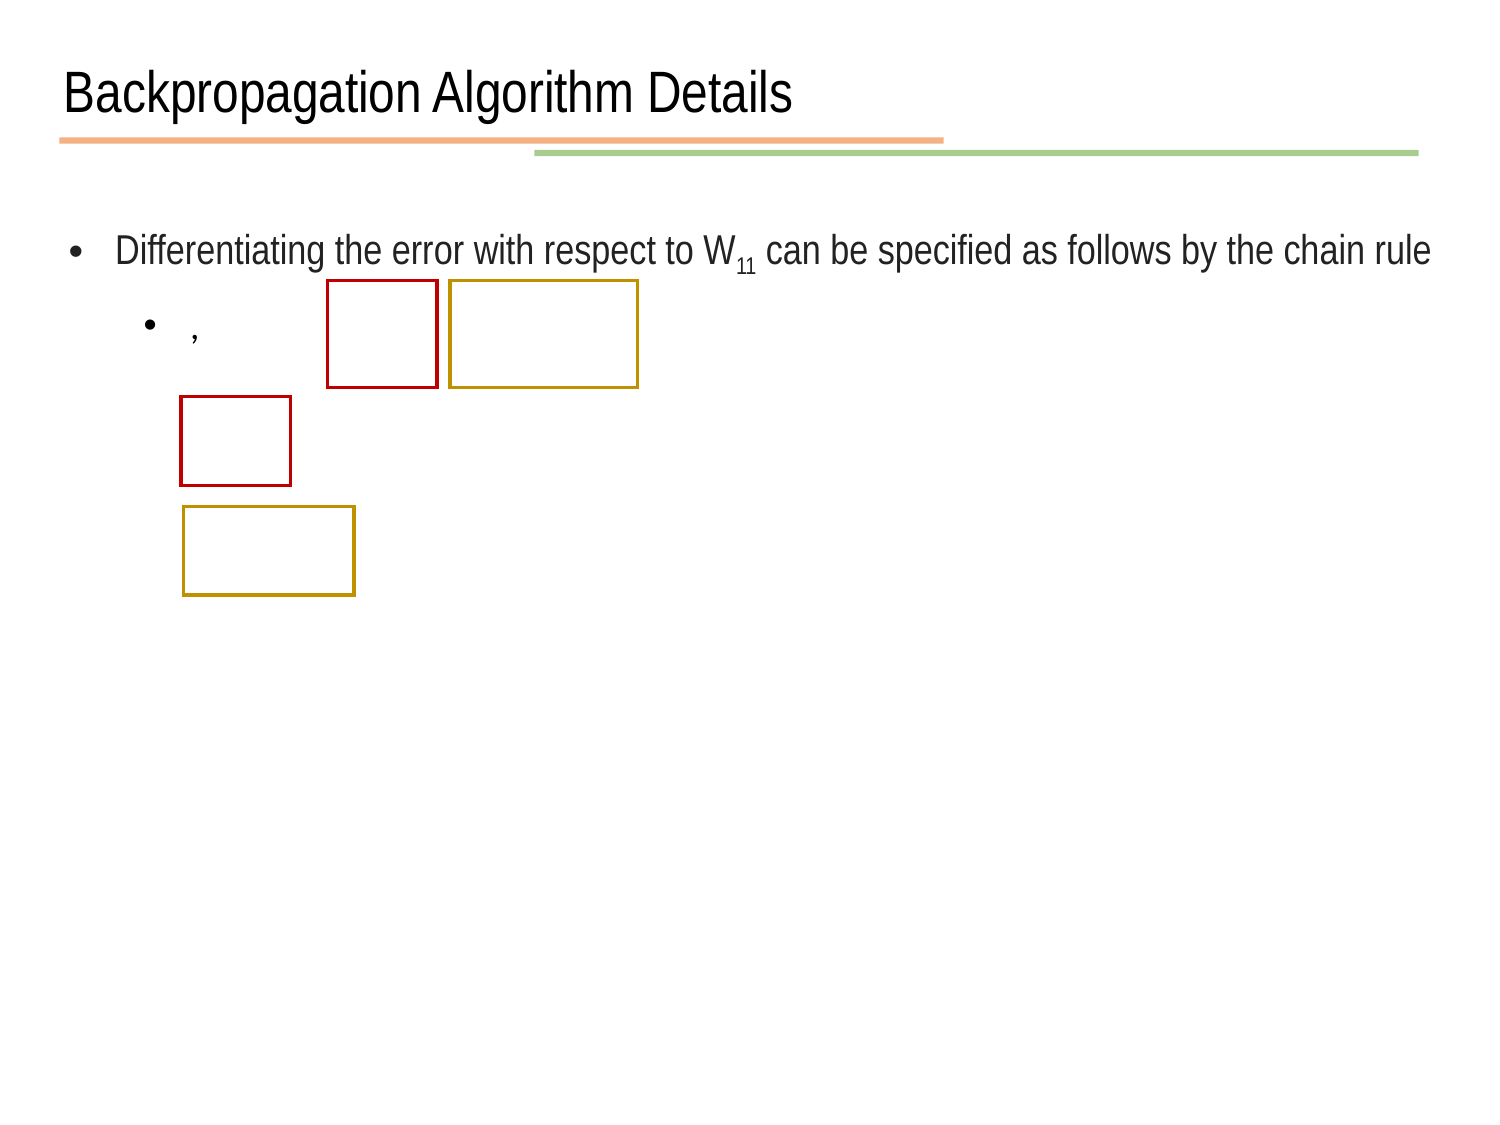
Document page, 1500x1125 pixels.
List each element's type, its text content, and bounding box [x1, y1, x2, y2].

text_box Backpropagation Algorithm Details [49, 11, 1451, 132]
text_box [449, 280, 638, 389]
text_box [180, 396, 291, 486]
text_box [327, 280, 438, 389]
text_box [183, 506, 355, 596]
